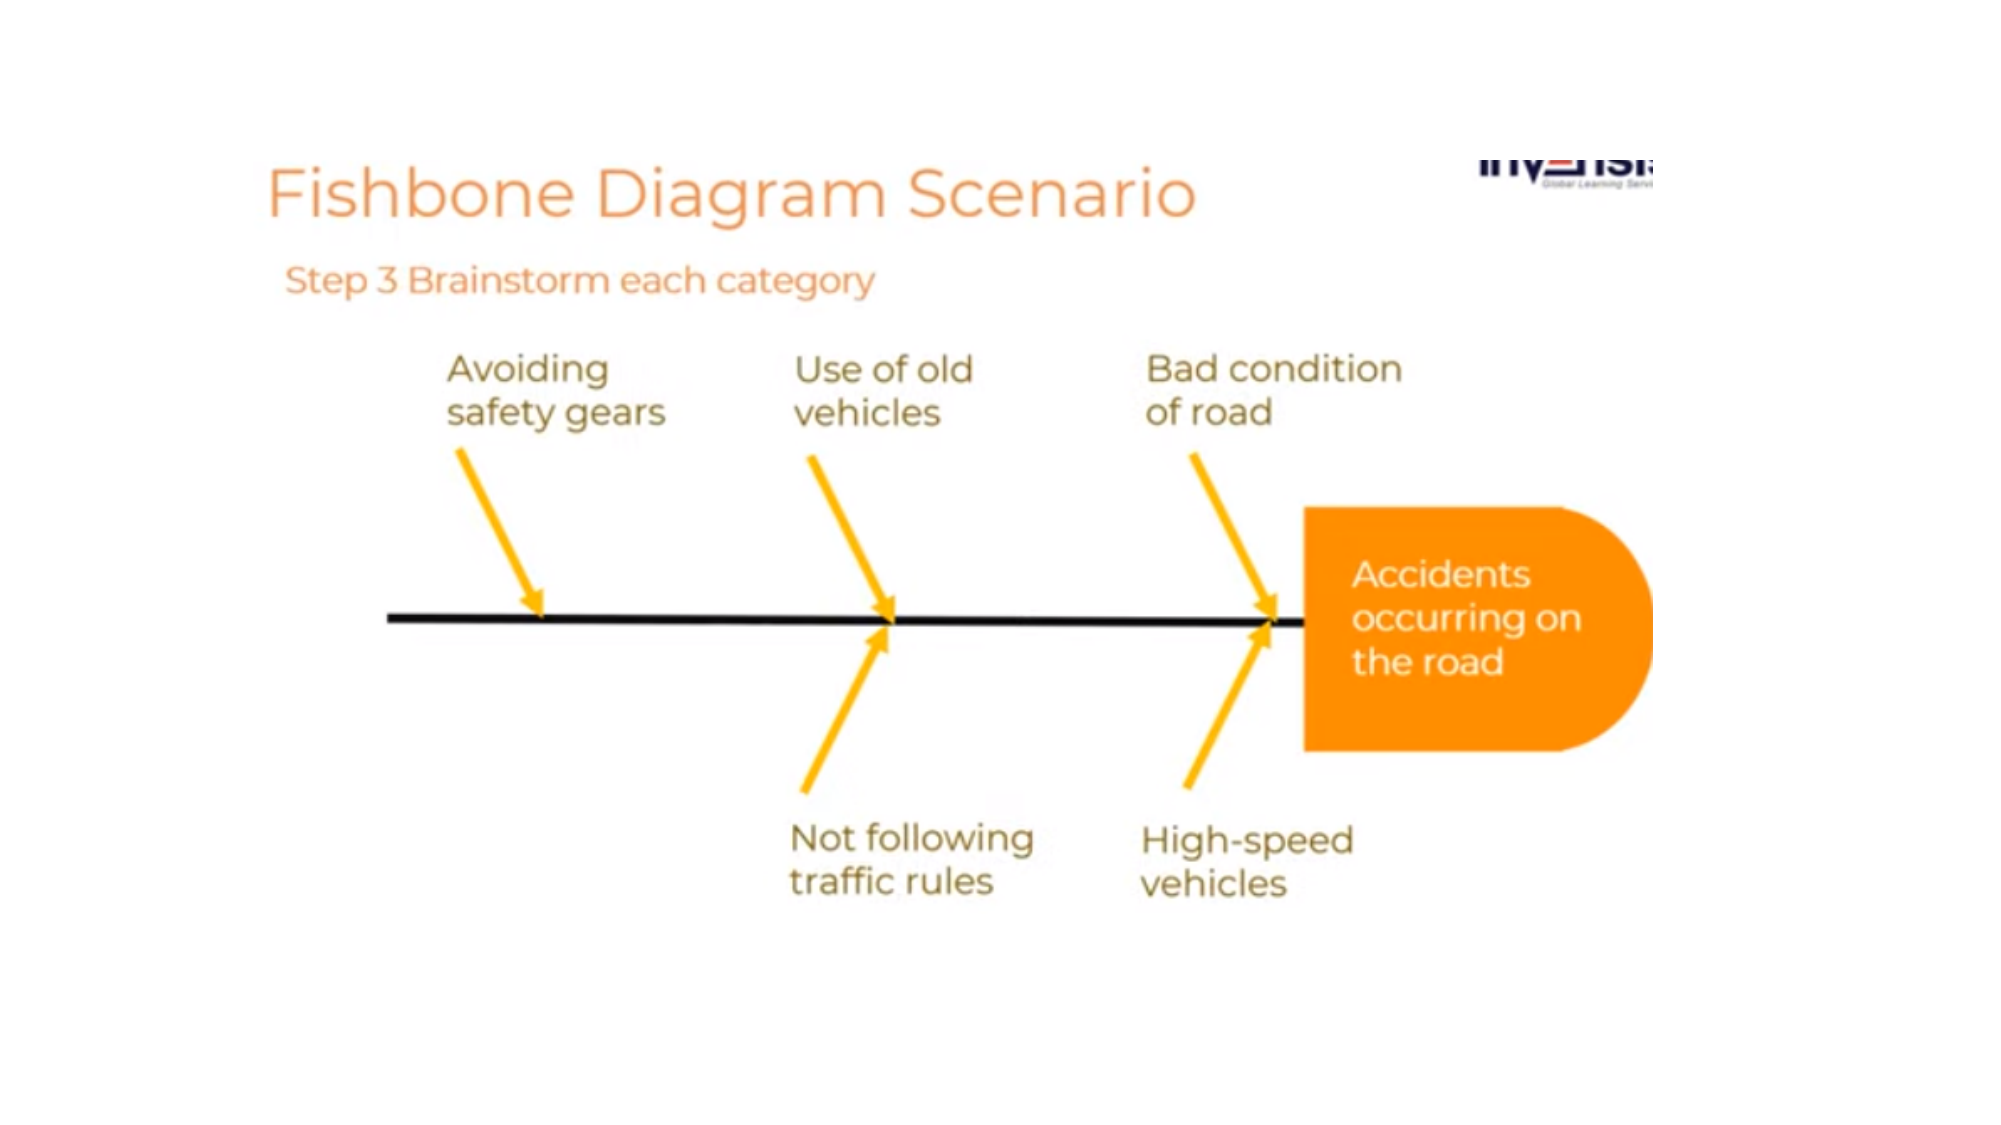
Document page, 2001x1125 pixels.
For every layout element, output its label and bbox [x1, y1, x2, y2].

picture [253, 160, 1653, 914]
